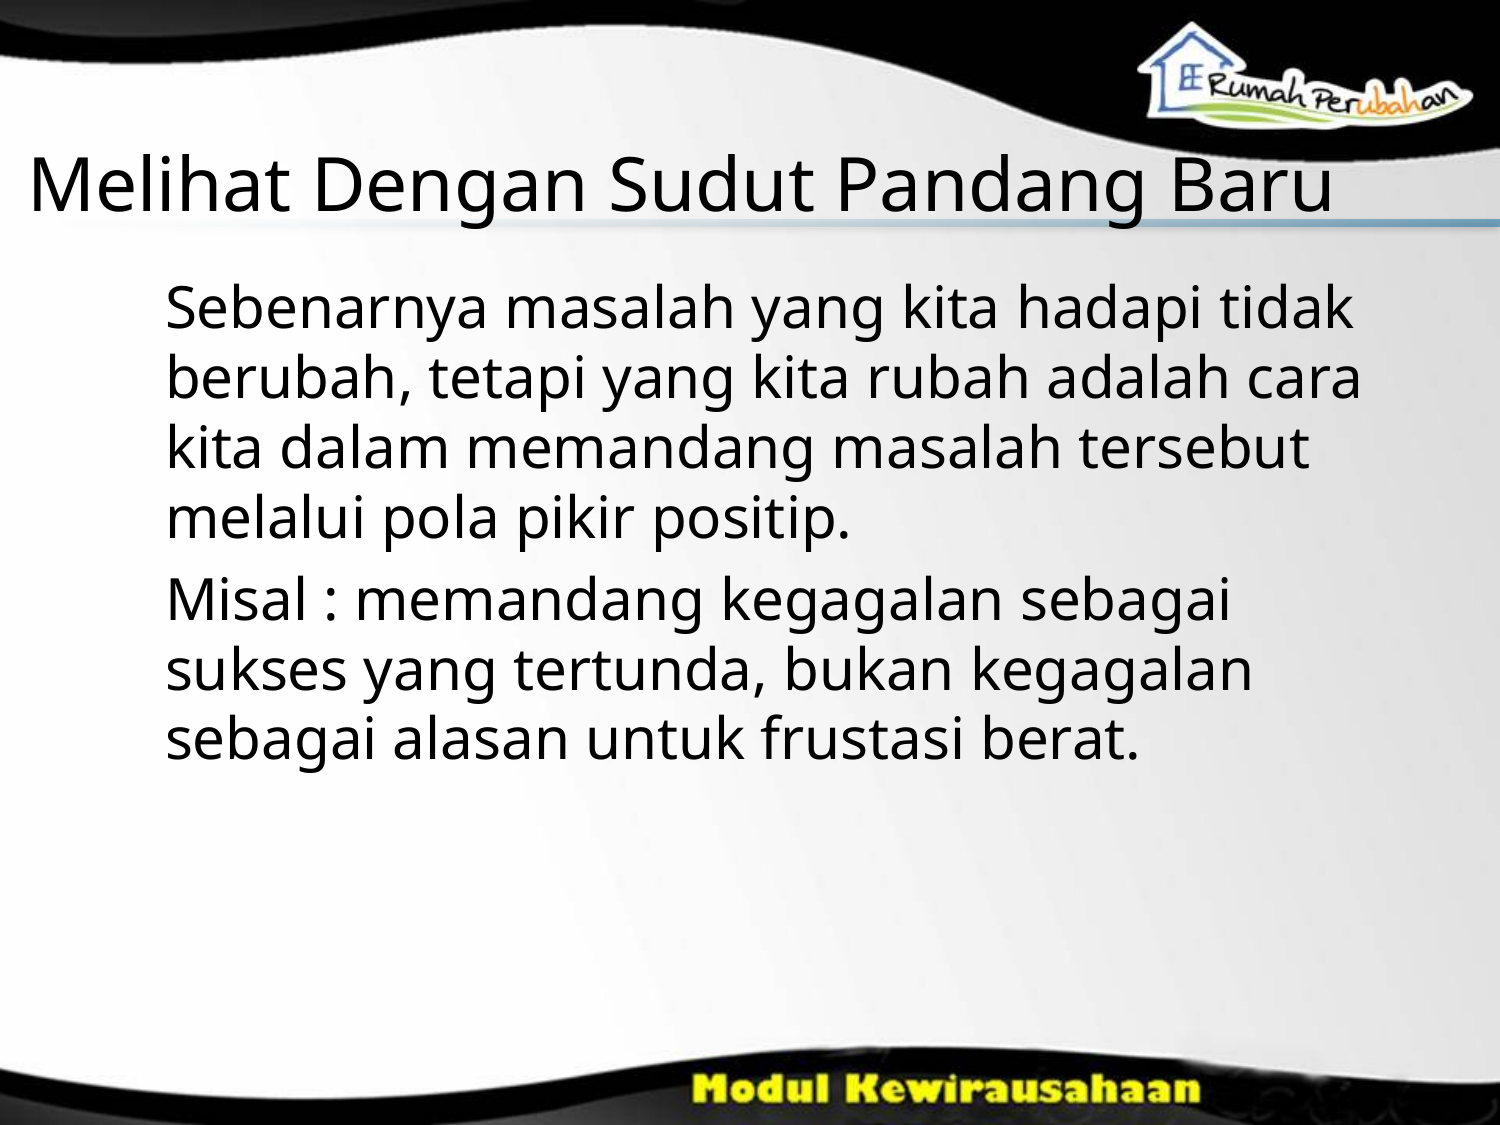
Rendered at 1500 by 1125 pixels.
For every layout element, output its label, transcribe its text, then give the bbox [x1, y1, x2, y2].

list Sebenarnya masalah yang kita hadapi tidak berubah, tetapi yang kita rubah adalah cara kita dalam memandang masalah tersebut melalui pola pikir positip. Misal : memandang kegagalan sebagai sukses yang tertunda, bukan kegagalan sebagai alasan untuk frustasi berat. [75, 262, 1425, 1048]
title Melihat Dengan Sudut Pandang Baru [12, 99, 1363, 263]
picture [0, 0, 1500, 1125]
